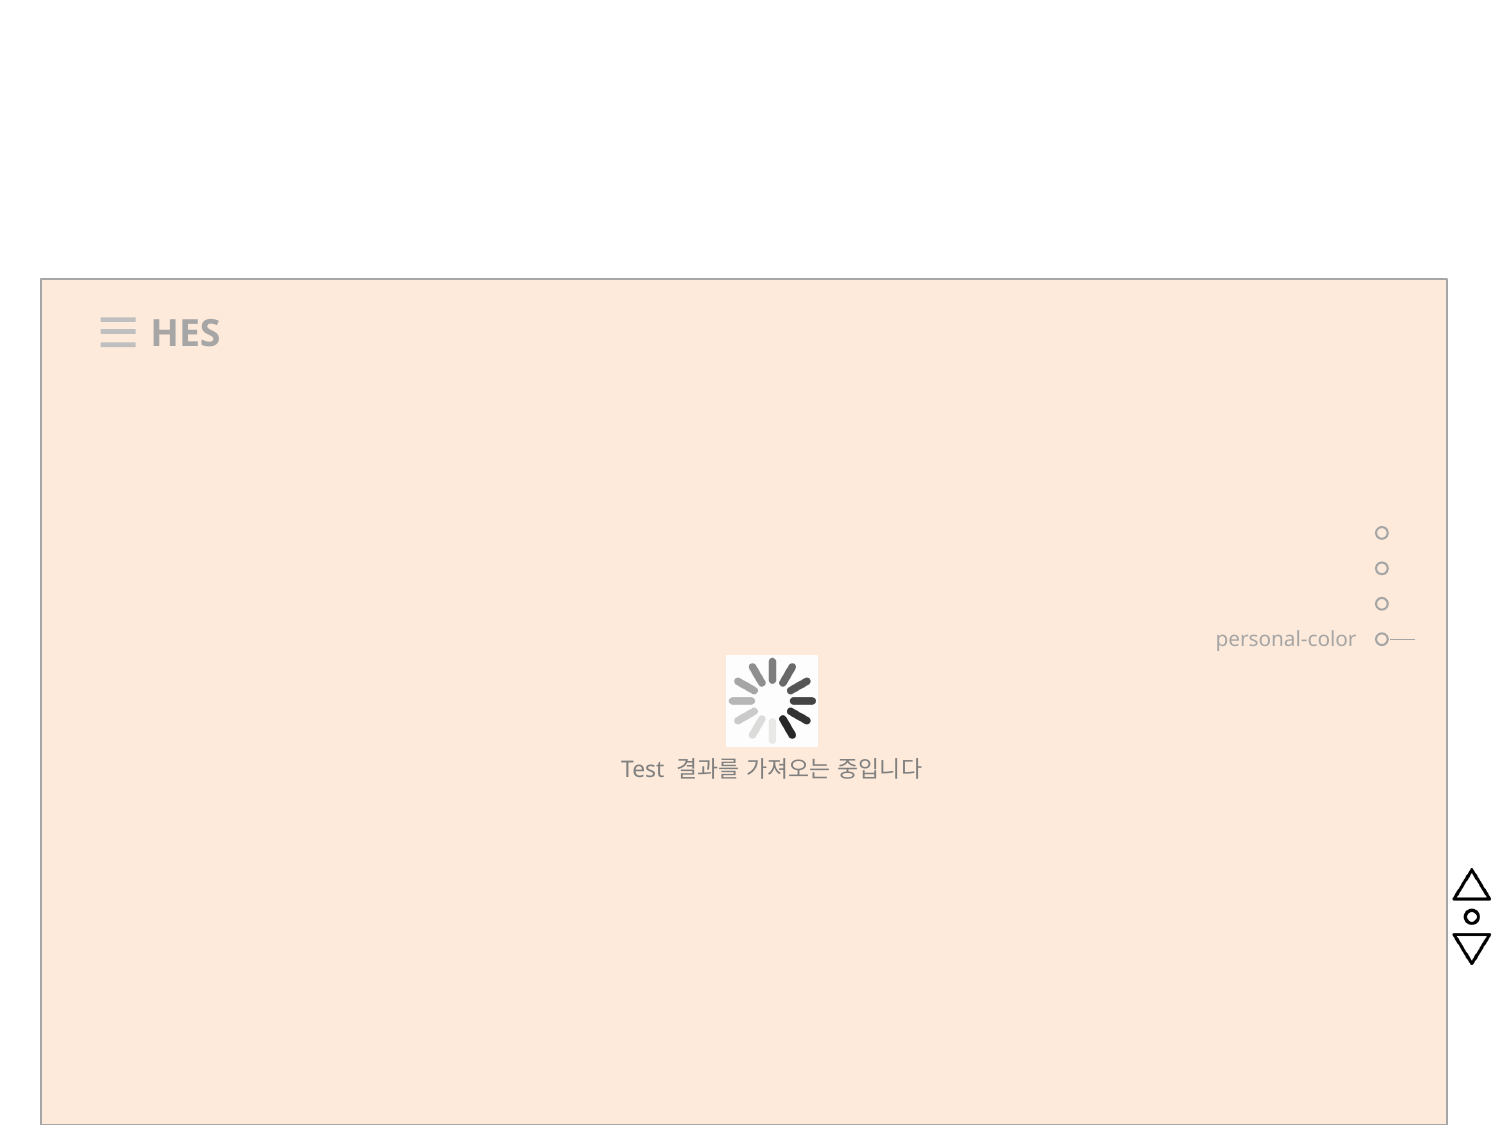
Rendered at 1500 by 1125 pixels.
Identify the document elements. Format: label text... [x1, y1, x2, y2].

text_box [99, 340, 138, 349]
picture [1423, 868, 1500, 965]
text_box [1373, 595, 1390, 612]
text_box [39, 277, 1449, 1125]
text_box [99, 327, 138, 336]
text_box Test 결과를 가져오는 중입니다 [441, 747, 1103, 790]
text_box personal-color [1172, 618, 1400, 659]
text_box [1373, 560, 1390, 577]
text_box HES [135, 301, 254, 361]
text_box [1373, 524, 1390, 541]
picture [726, 655, 818, 747]
text_box [99, 315, 138, 324]
